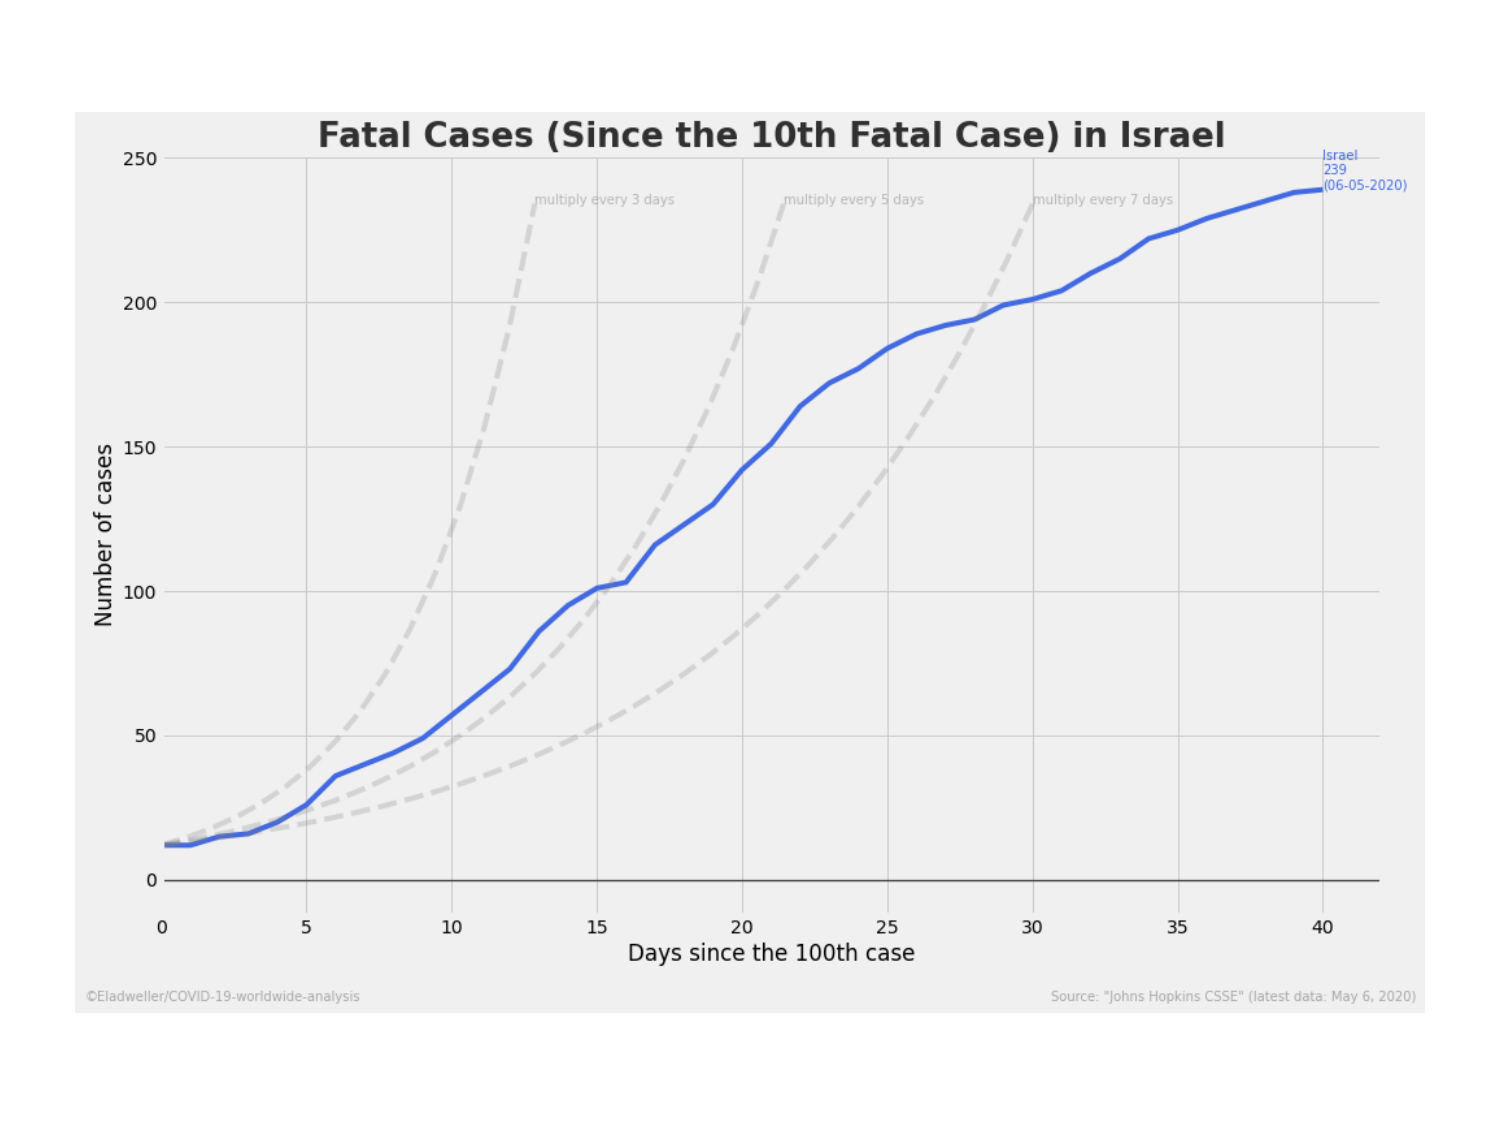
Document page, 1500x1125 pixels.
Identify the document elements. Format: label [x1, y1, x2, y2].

picture [74, 112, 1426, 1013]
